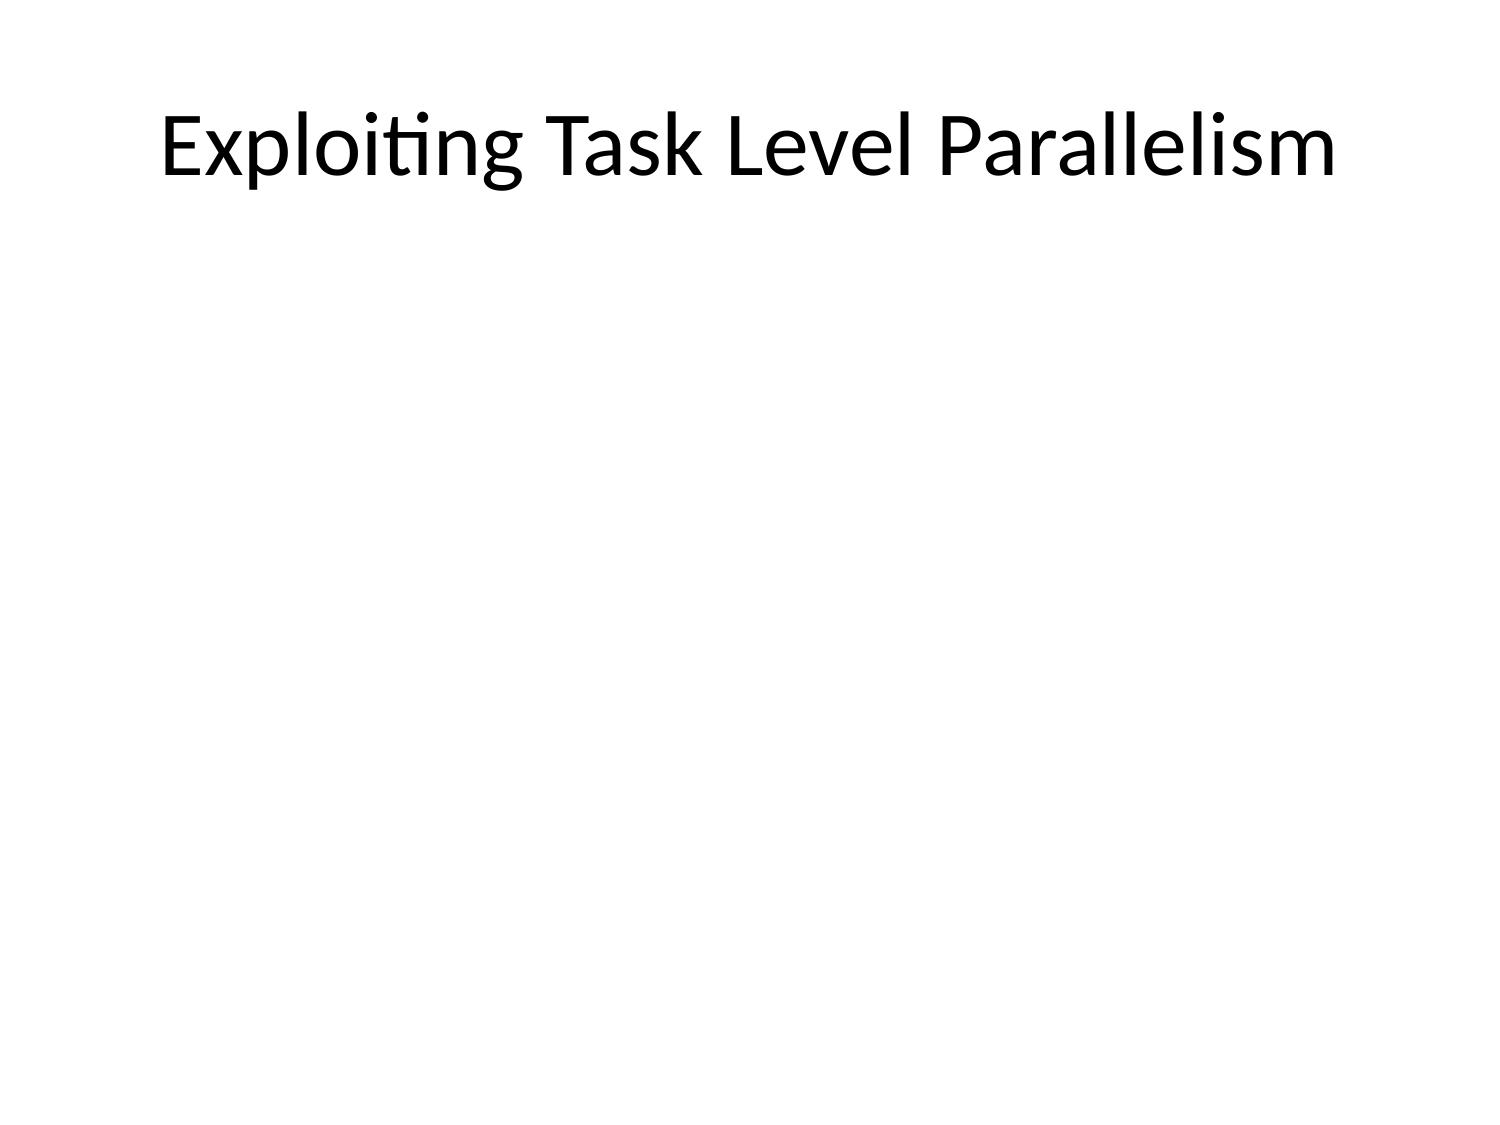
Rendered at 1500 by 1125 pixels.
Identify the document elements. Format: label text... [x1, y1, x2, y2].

title Exploiting Task Level Parallelism [75, 45, 1425, 233]
